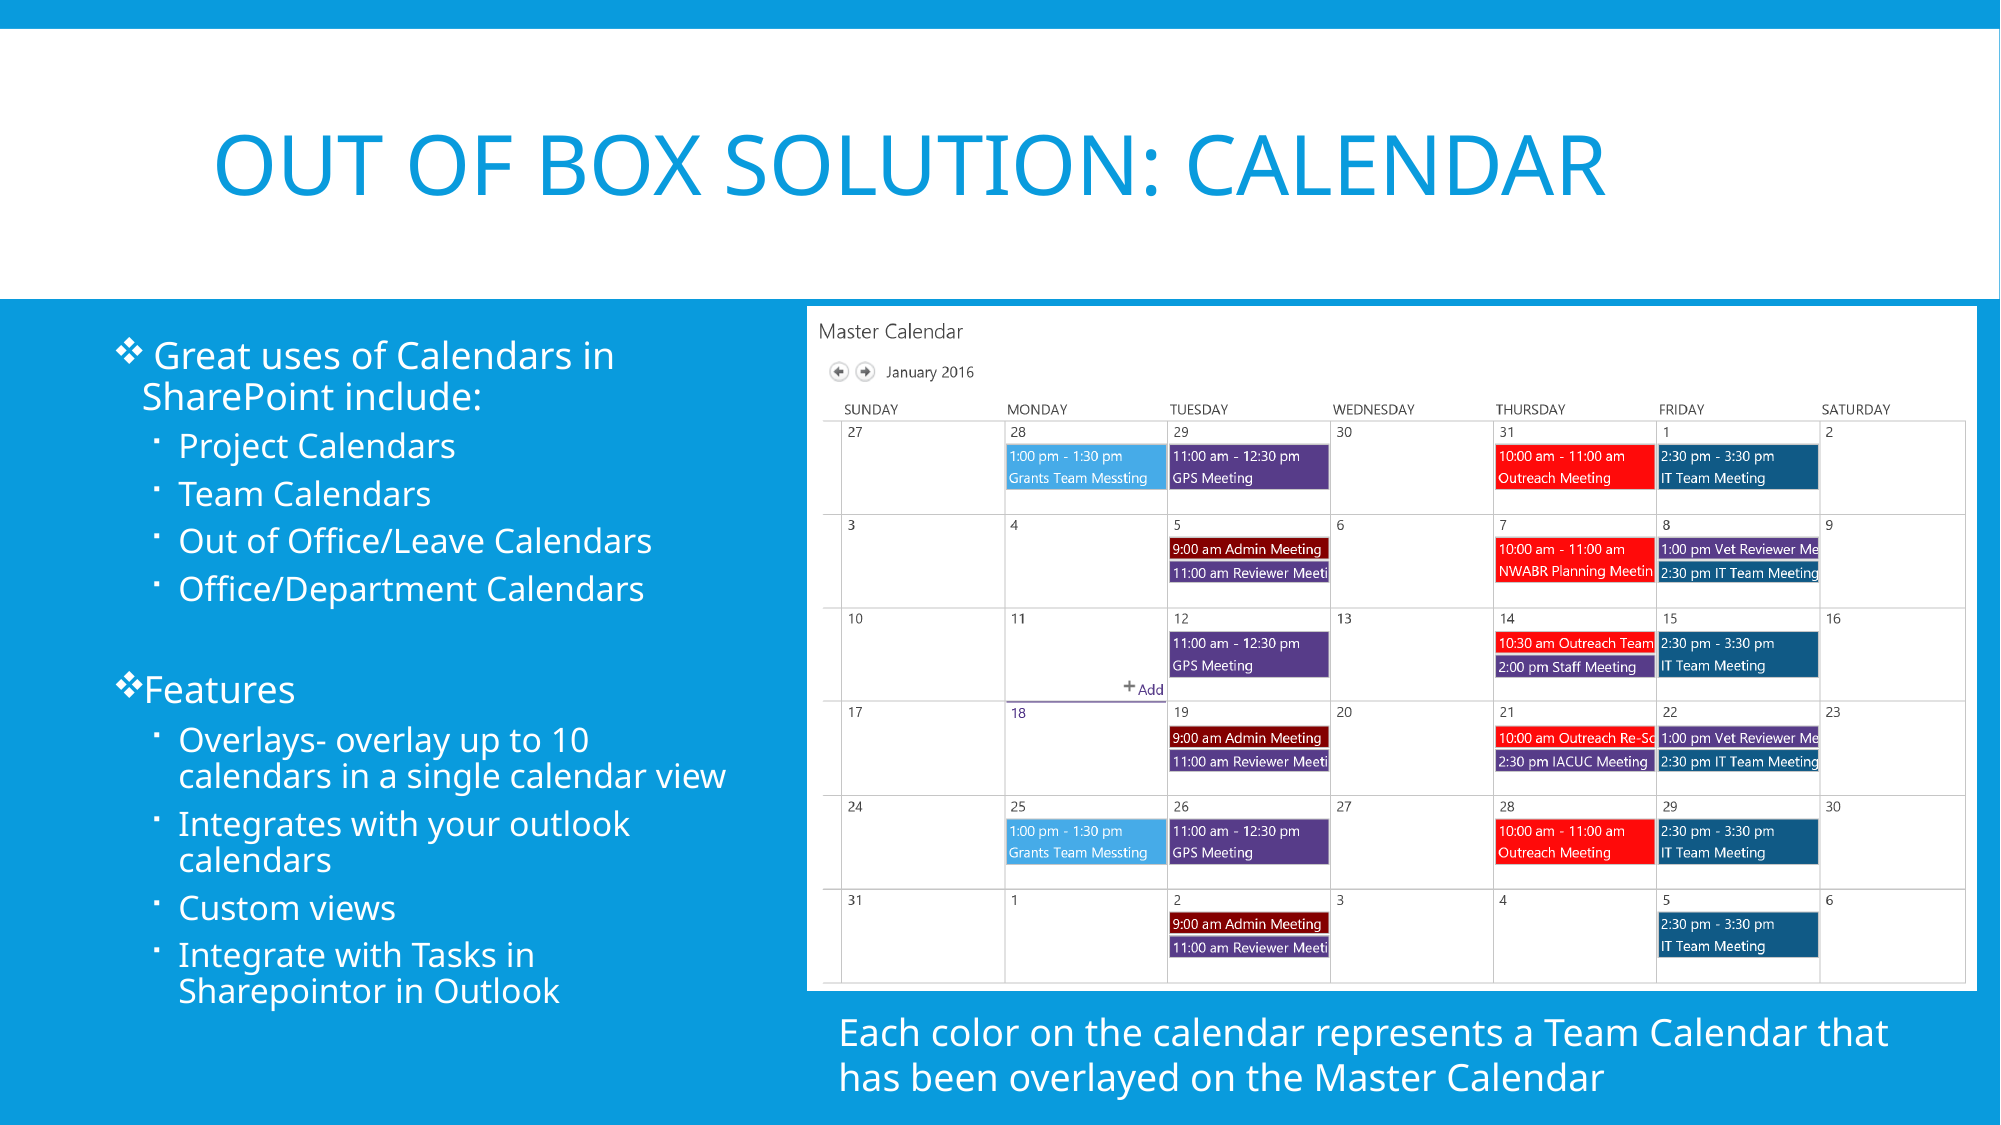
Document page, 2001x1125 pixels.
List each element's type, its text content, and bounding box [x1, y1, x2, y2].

text_box Each color on the calendar represents a Team Calendar that has been overlayed on the Master Calendar [823, 1001, 1954, 1107]
picture [808, 307, 1976, 990]
list Great uses of Calendars in SharePoint include: Project Calendars Team Calendars Out of Office/Leave Calendars Office/Department Calendars Features Overlays- overlay up to 10 calendars in a single calendar view Integrates with your outlook calendars Custom views Integrate with Tasks in Sharepointor in Outlook [61, 329, 765, 1020]
title Out of Box Solution: Calendar [197, 46, 1803, 295]
